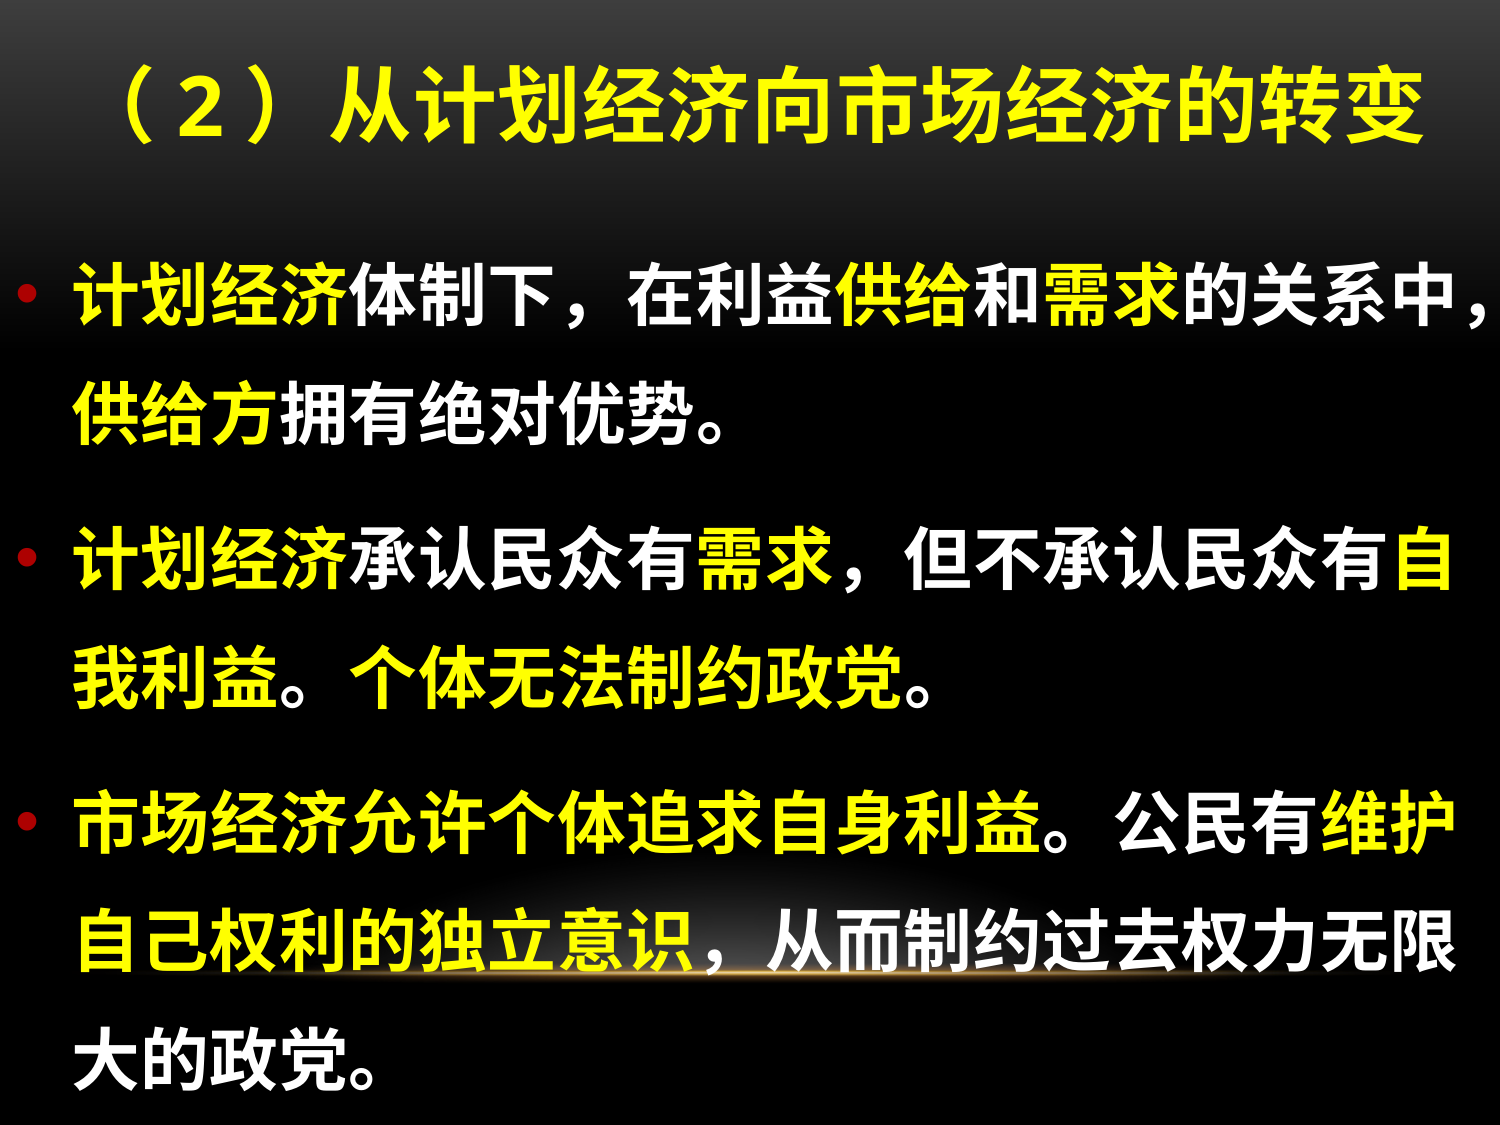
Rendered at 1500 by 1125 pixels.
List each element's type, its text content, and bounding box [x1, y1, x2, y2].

title （2）从计划经济向市场经济的转变 [53, 19, 1447, 161]
list 计划经济体制下，在利益供给和需求的关系中，供给方拥有绝对优势。 计划经济承认民众有需求，但不承认民众有自我利益。个体无法制约政党。 市场经济允许个体追求自身利益。公民有维护自己权利的独立意识，从而制约过去权力无限大的政党。 [0, 208, 1500, 1125]
picture [0, 0, 1500, 208]
